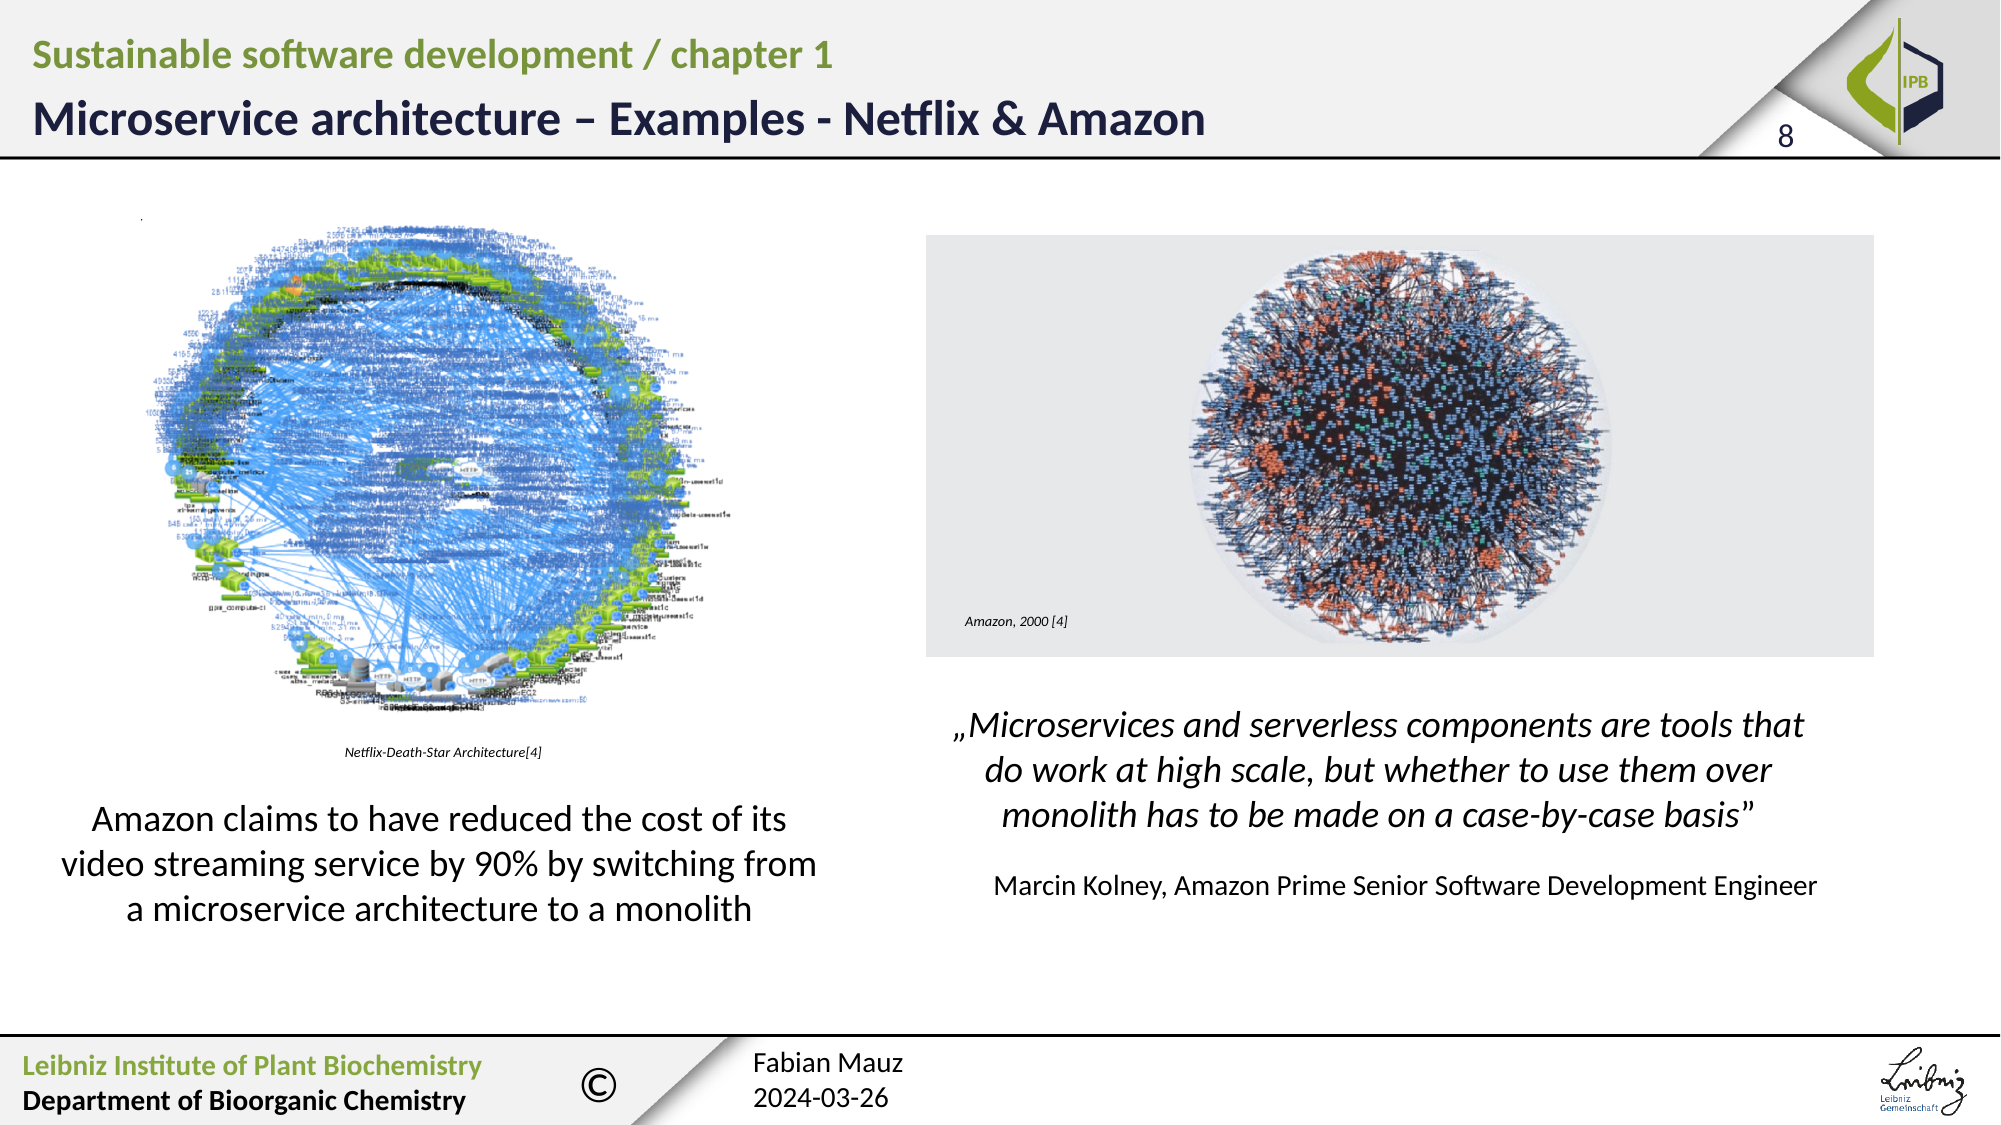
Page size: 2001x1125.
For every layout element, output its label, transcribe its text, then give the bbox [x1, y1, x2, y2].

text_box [42, 786, 837, 858]
list Sustainable software development / chapter 1 [17, 19, 1223, 79]
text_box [926, 235, 1874, 658]
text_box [932, 692, 1880, 910]
list Microservice architecture – Examples - Netflix & Amazon [17, 79, 1223, 149]
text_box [141, 219, 733, 775]
picture [0, 0, 2001, 1125]
